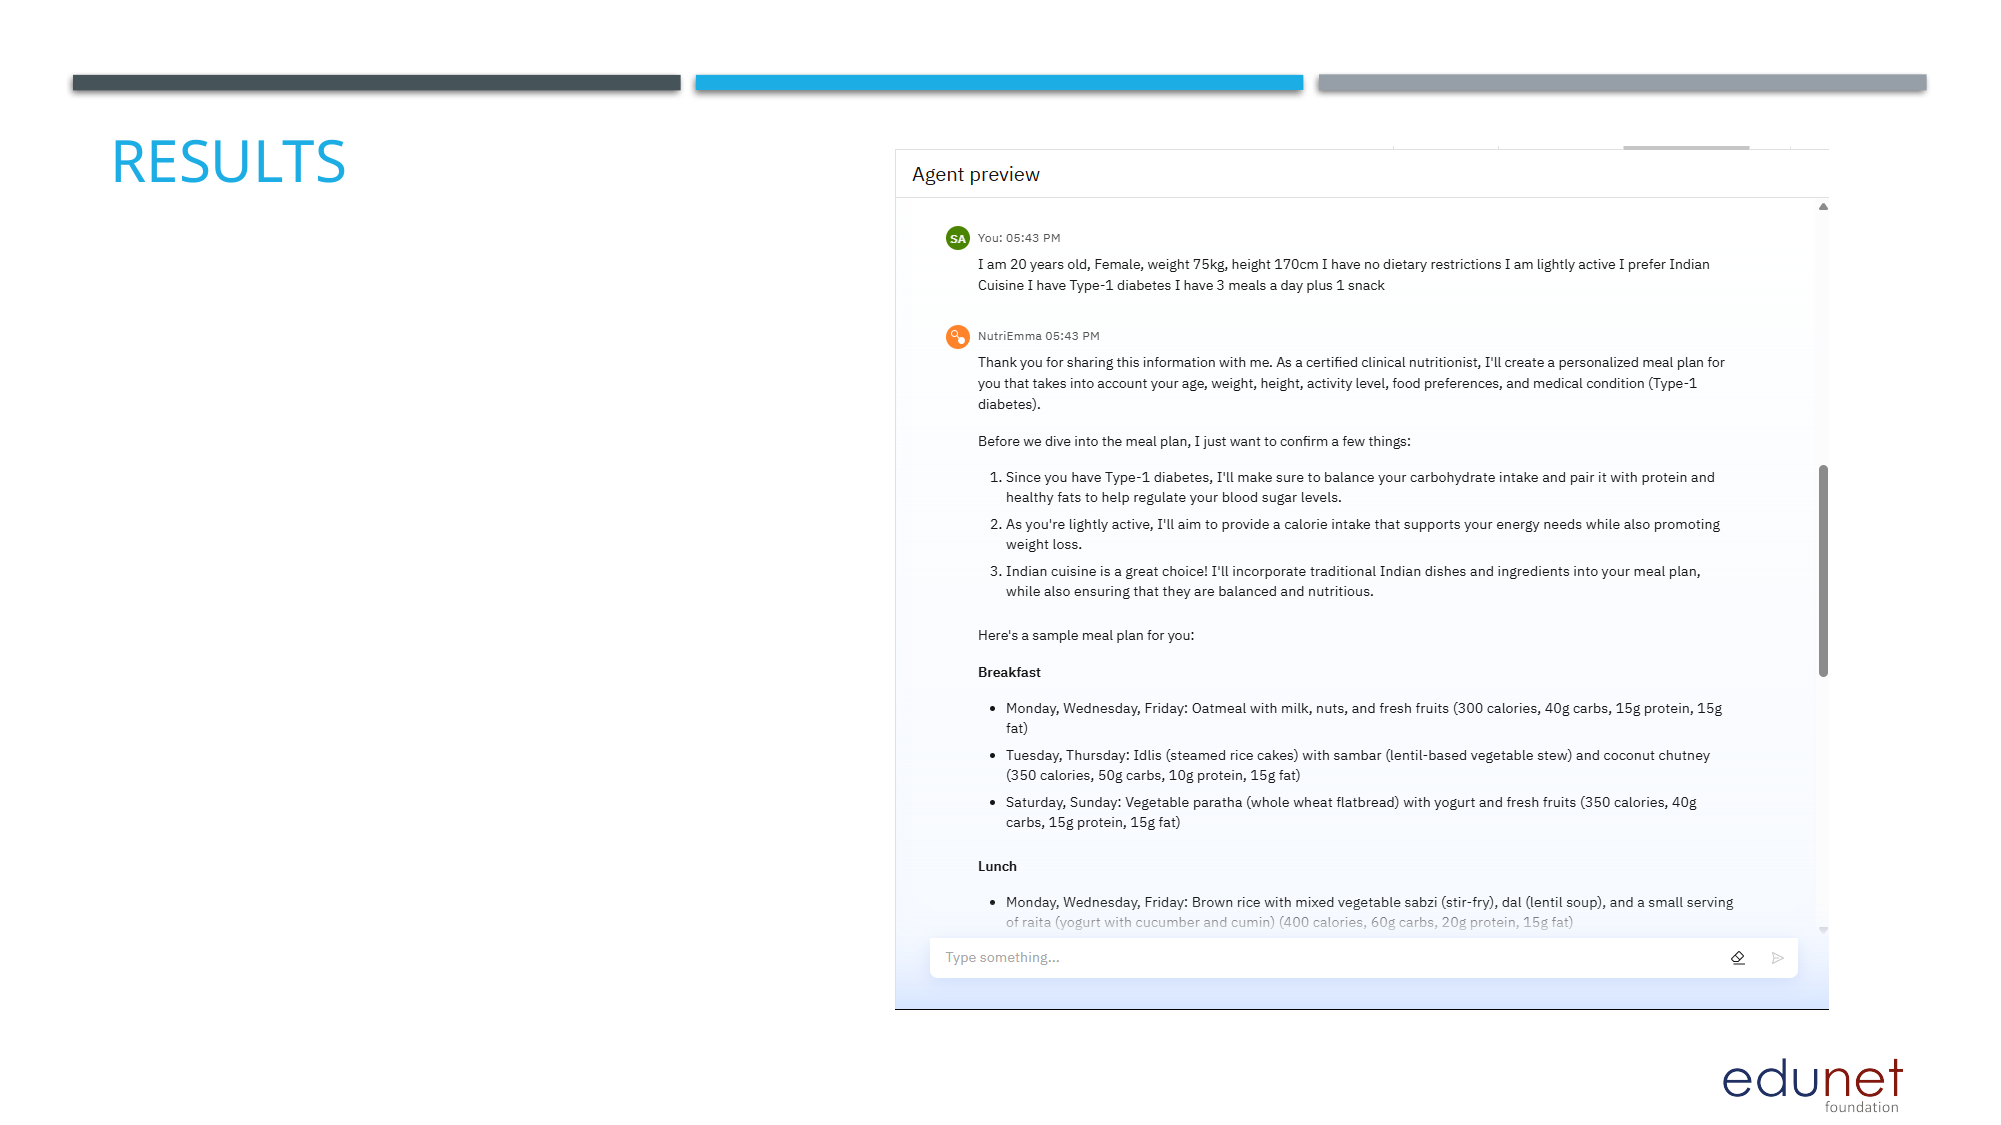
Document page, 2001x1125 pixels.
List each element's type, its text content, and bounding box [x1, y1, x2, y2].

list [895, 145, 1830, 1011]
title Results [95, 115, 1905, 203]
picture [1719, 1056, 1905, 1116]
